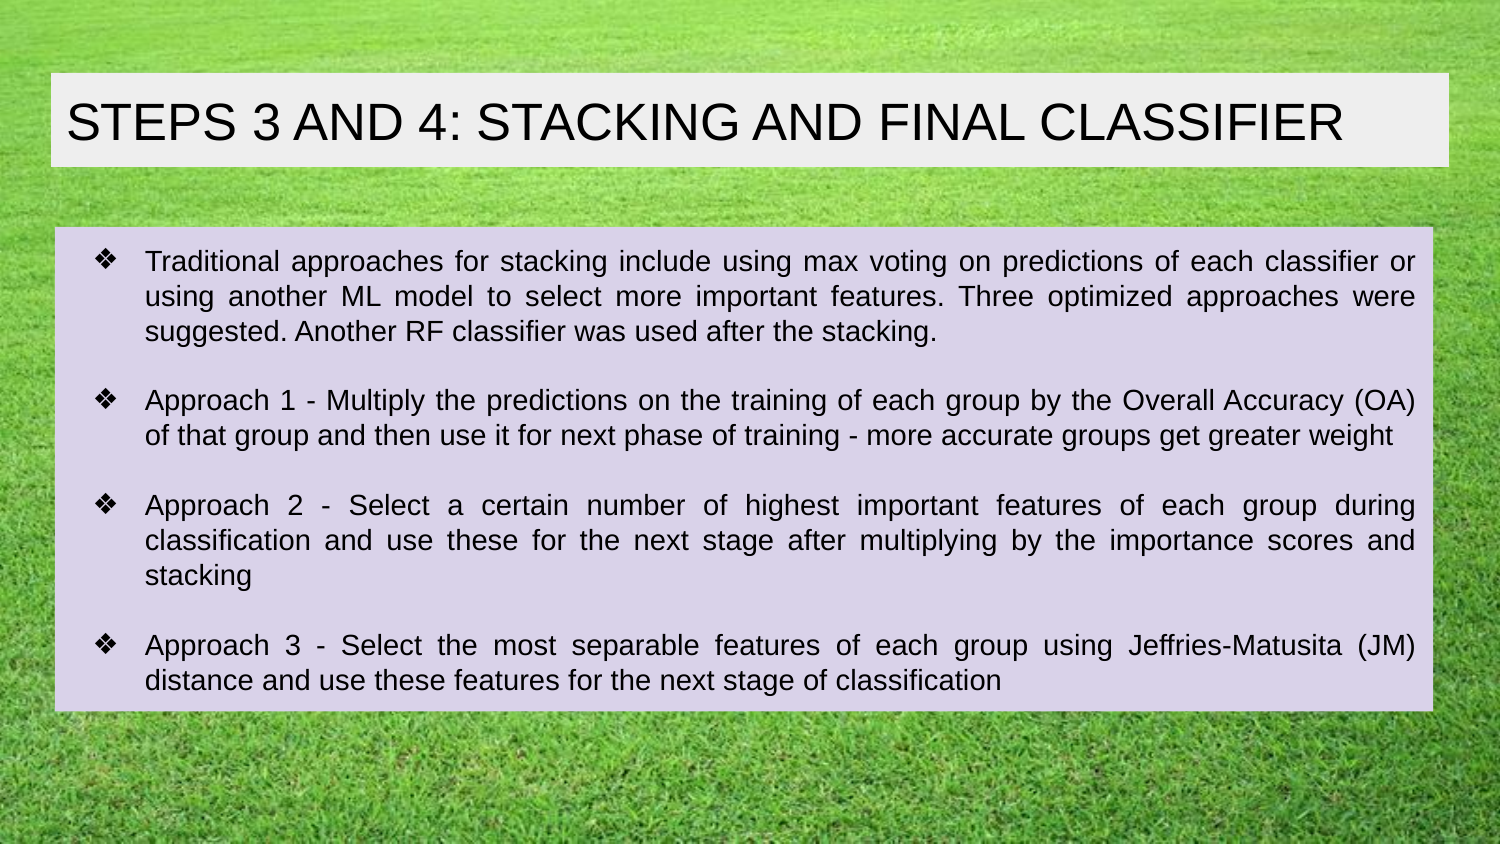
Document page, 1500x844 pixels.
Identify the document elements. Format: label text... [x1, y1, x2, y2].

picture [0, 0, 1500, 844]
text_box Traditional approaches for stacking include using max voting on predictions of each classifier or using another ML model to select more important features. Three optimized approaches were suggested. Another RF classifier was used after the stacking. Approach 1 - Multiply the predictions on the training of each group by the Overall Accuracy (OA) of that group and then use it for next phase of training - more accurate groups get greater weight Approach 2 - Select a certain number of highest important features of each group during classification and use these for the next stage after multiplying by the importance scores and stacking Approach 3 - Select the most separable features of each group using Jeffries-Matusita (JM) distance and use these features for the next stage of classification [54, 226, 1434, 712]
title STEPS 3 AND 4: STACKING AND FINAL CLASSIFIER [51, 72, 1449, 167]
